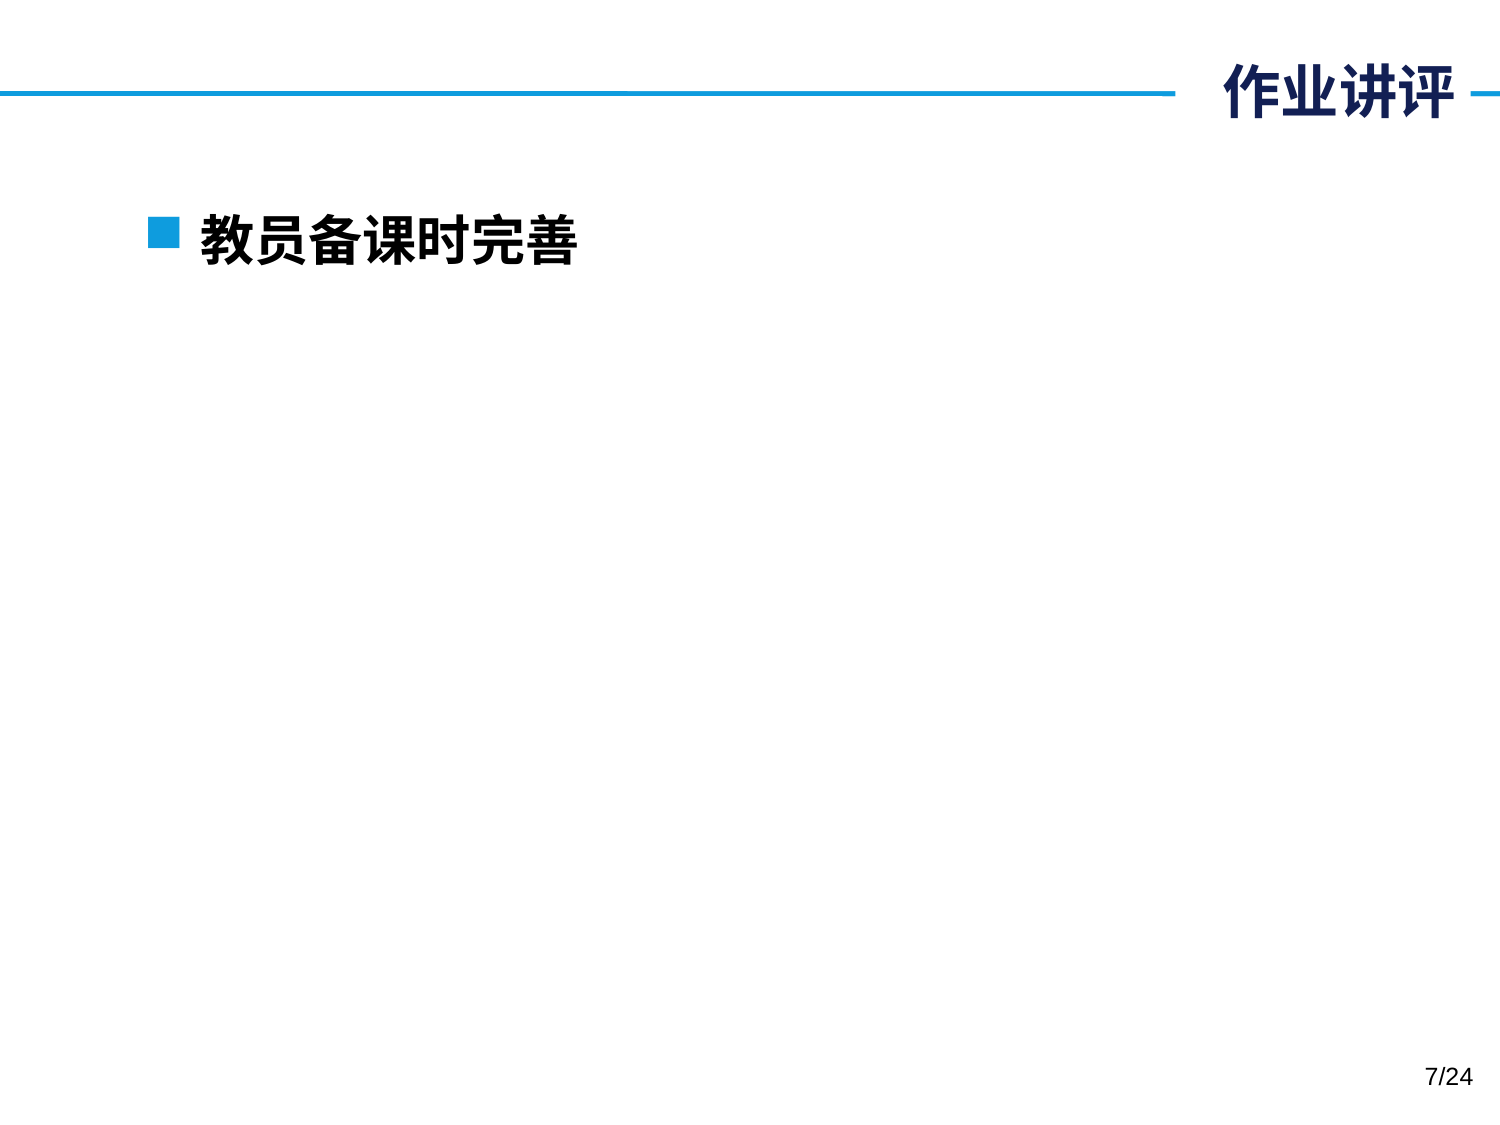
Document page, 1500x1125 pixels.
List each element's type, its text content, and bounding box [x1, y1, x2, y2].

title 作业讲评 [1175, 46, 1471, 133]
slide_number 7/24 [1138, 1053, 1489, 1114]
list 教员备课时完善 [128, 199, 1383, 1043]
